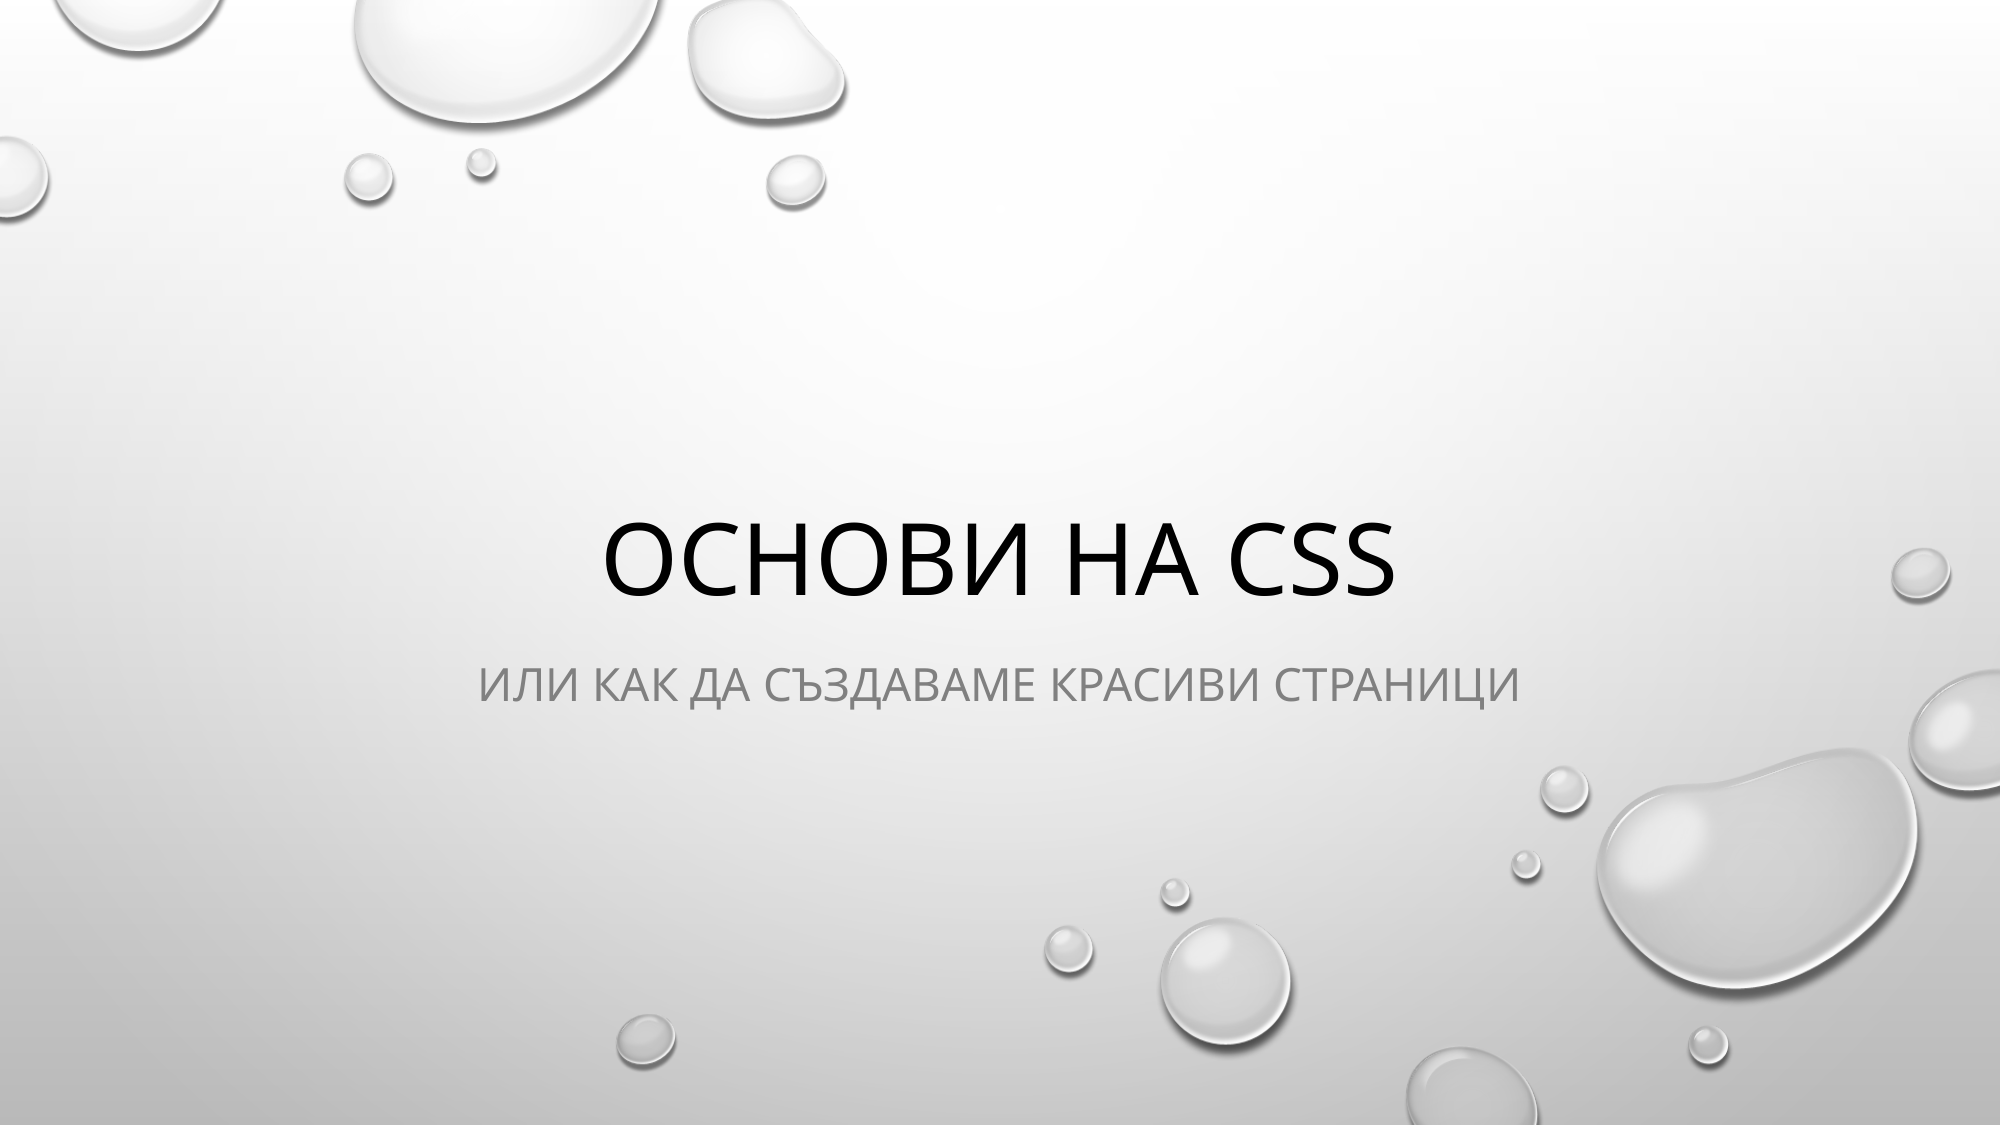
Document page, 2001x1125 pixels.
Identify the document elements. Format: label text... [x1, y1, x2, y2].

subtitle Или как да създаваме красиви страници [287, 637, 1713, 863]
title Основи на CSS [287, 213, 1713, 625]
picture [0, 0, 2000, 1125]
